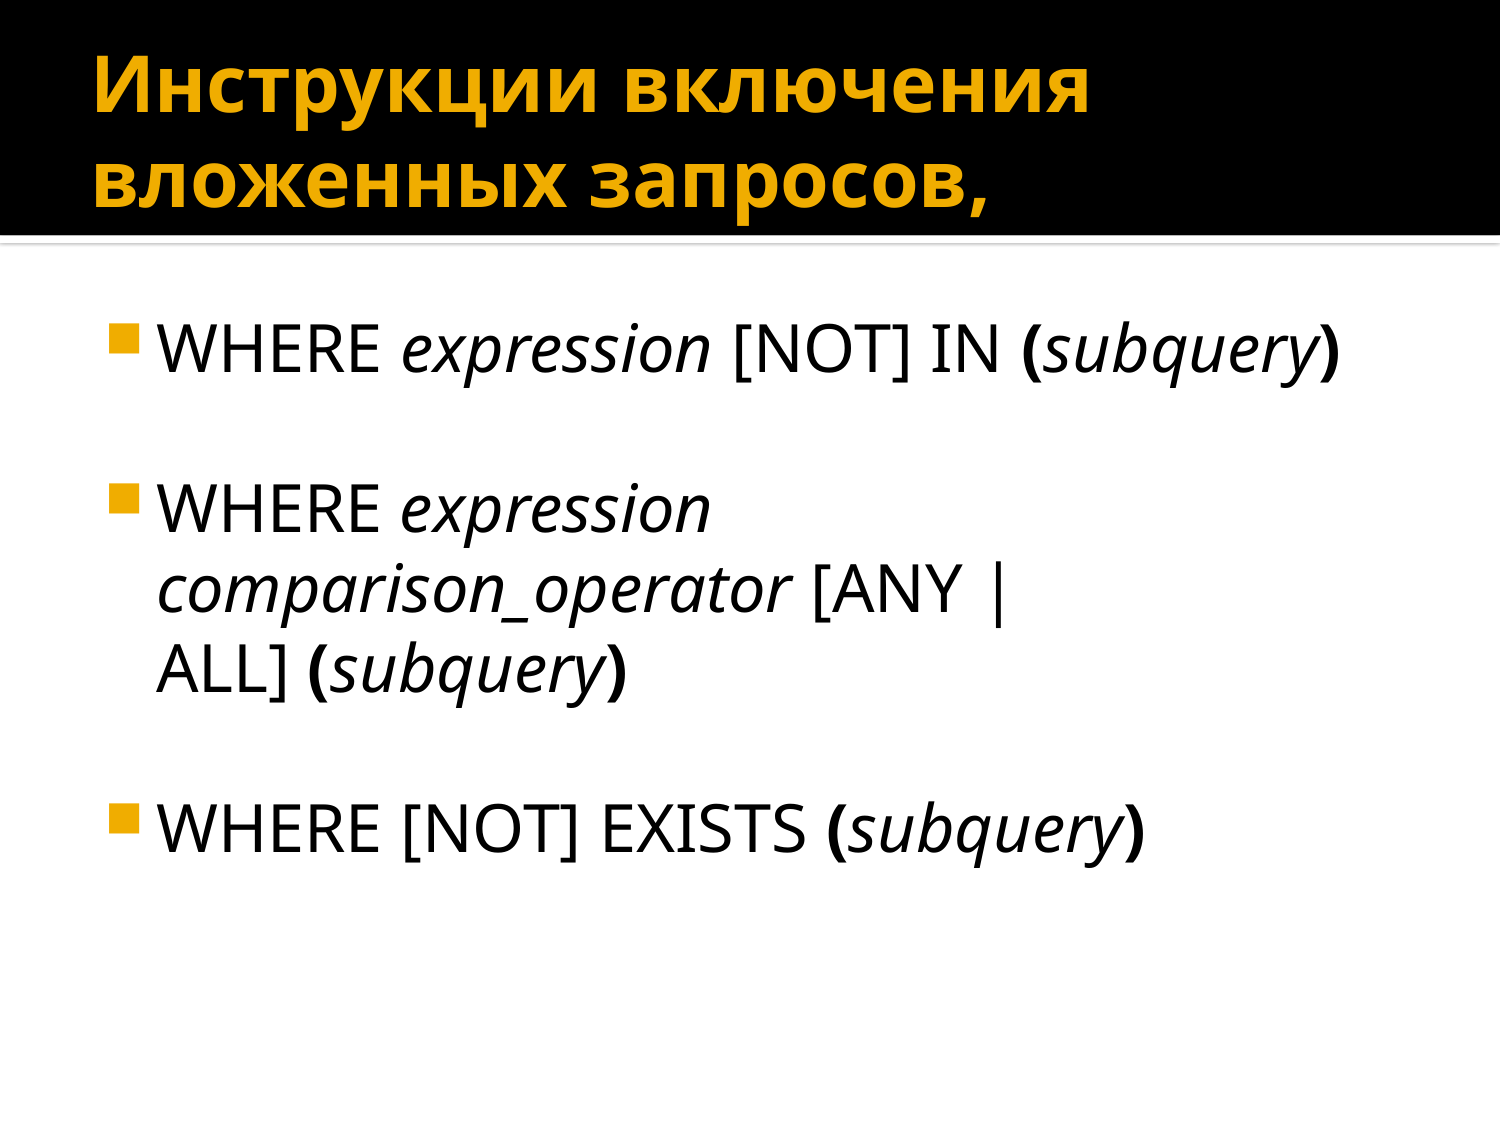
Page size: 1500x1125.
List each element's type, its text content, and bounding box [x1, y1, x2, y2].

title Инструкции включения вложенных запросов, [75, 25, 1425, 231]
list WHERE expression [NOT] IN (subquery) WHERE expression comparison_operator [ANY | ALL] (subquery) WHERE [NOT] EXISTS (subquery) [75, 291, 1425, 1050]
